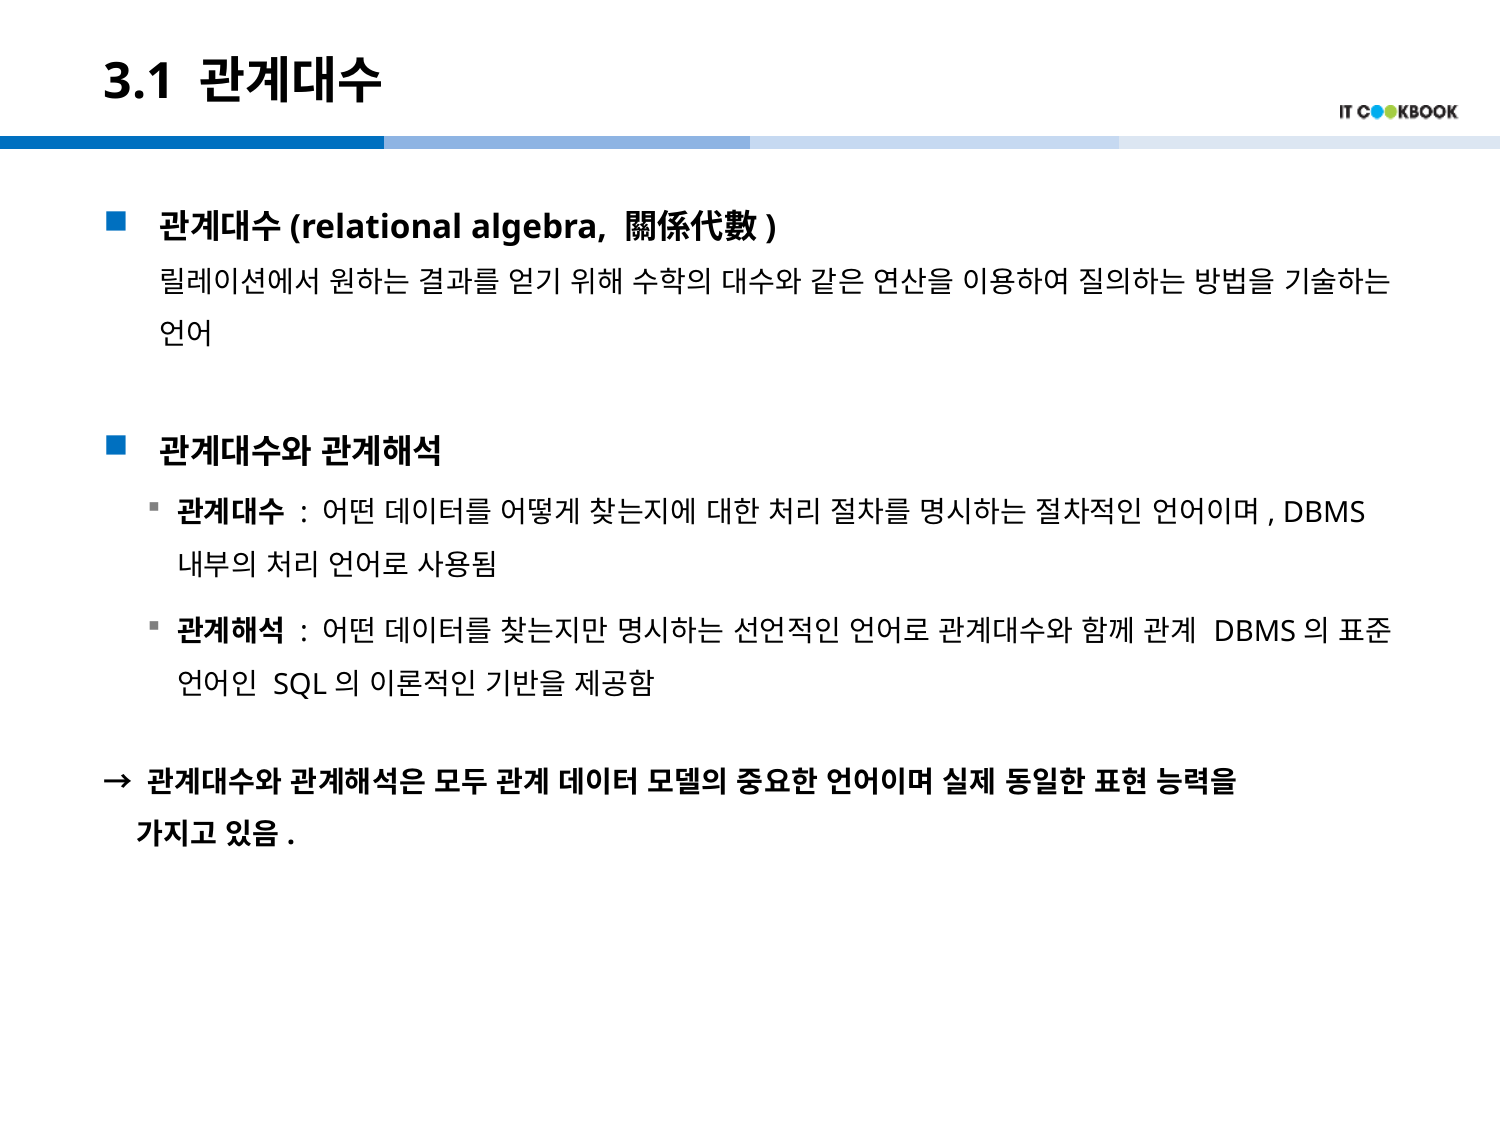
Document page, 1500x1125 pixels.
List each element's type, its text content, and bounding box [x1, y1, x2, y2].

list 관계대수(relational algebra, 關係代數) 릴레이션에서 원하는 결과를 얻기 위해 수학의 대수와 같은 연산을 이용하여 질의하는 방법을 기술하는 언어 관계대수와 관계해석 관계대수 : 어떤 데이터를 어떻게 찾는지에 대한 처리 절차를 명시하는 절차적인 언어이며, DBMS 내부의 처리 언어로 사용됨 관계해석 : 어떤 데이터를 찾는지만 명시하는 선언적인 언어로 관계대수와 함께 관계 DBMS의 표준 언어인 SQL의 이론적인 기반을 제공함 → 관계대수와 관계해석은 모두 관계 데이터 모델의 중요한 언어이며 실제 동일한 표현 능력을 가지고 있음. [88, 177, 1412, 1077]
title 3.1 관계대수 [88, 32, 1330, 124]
picture [1340, 105, 1459, 120]
